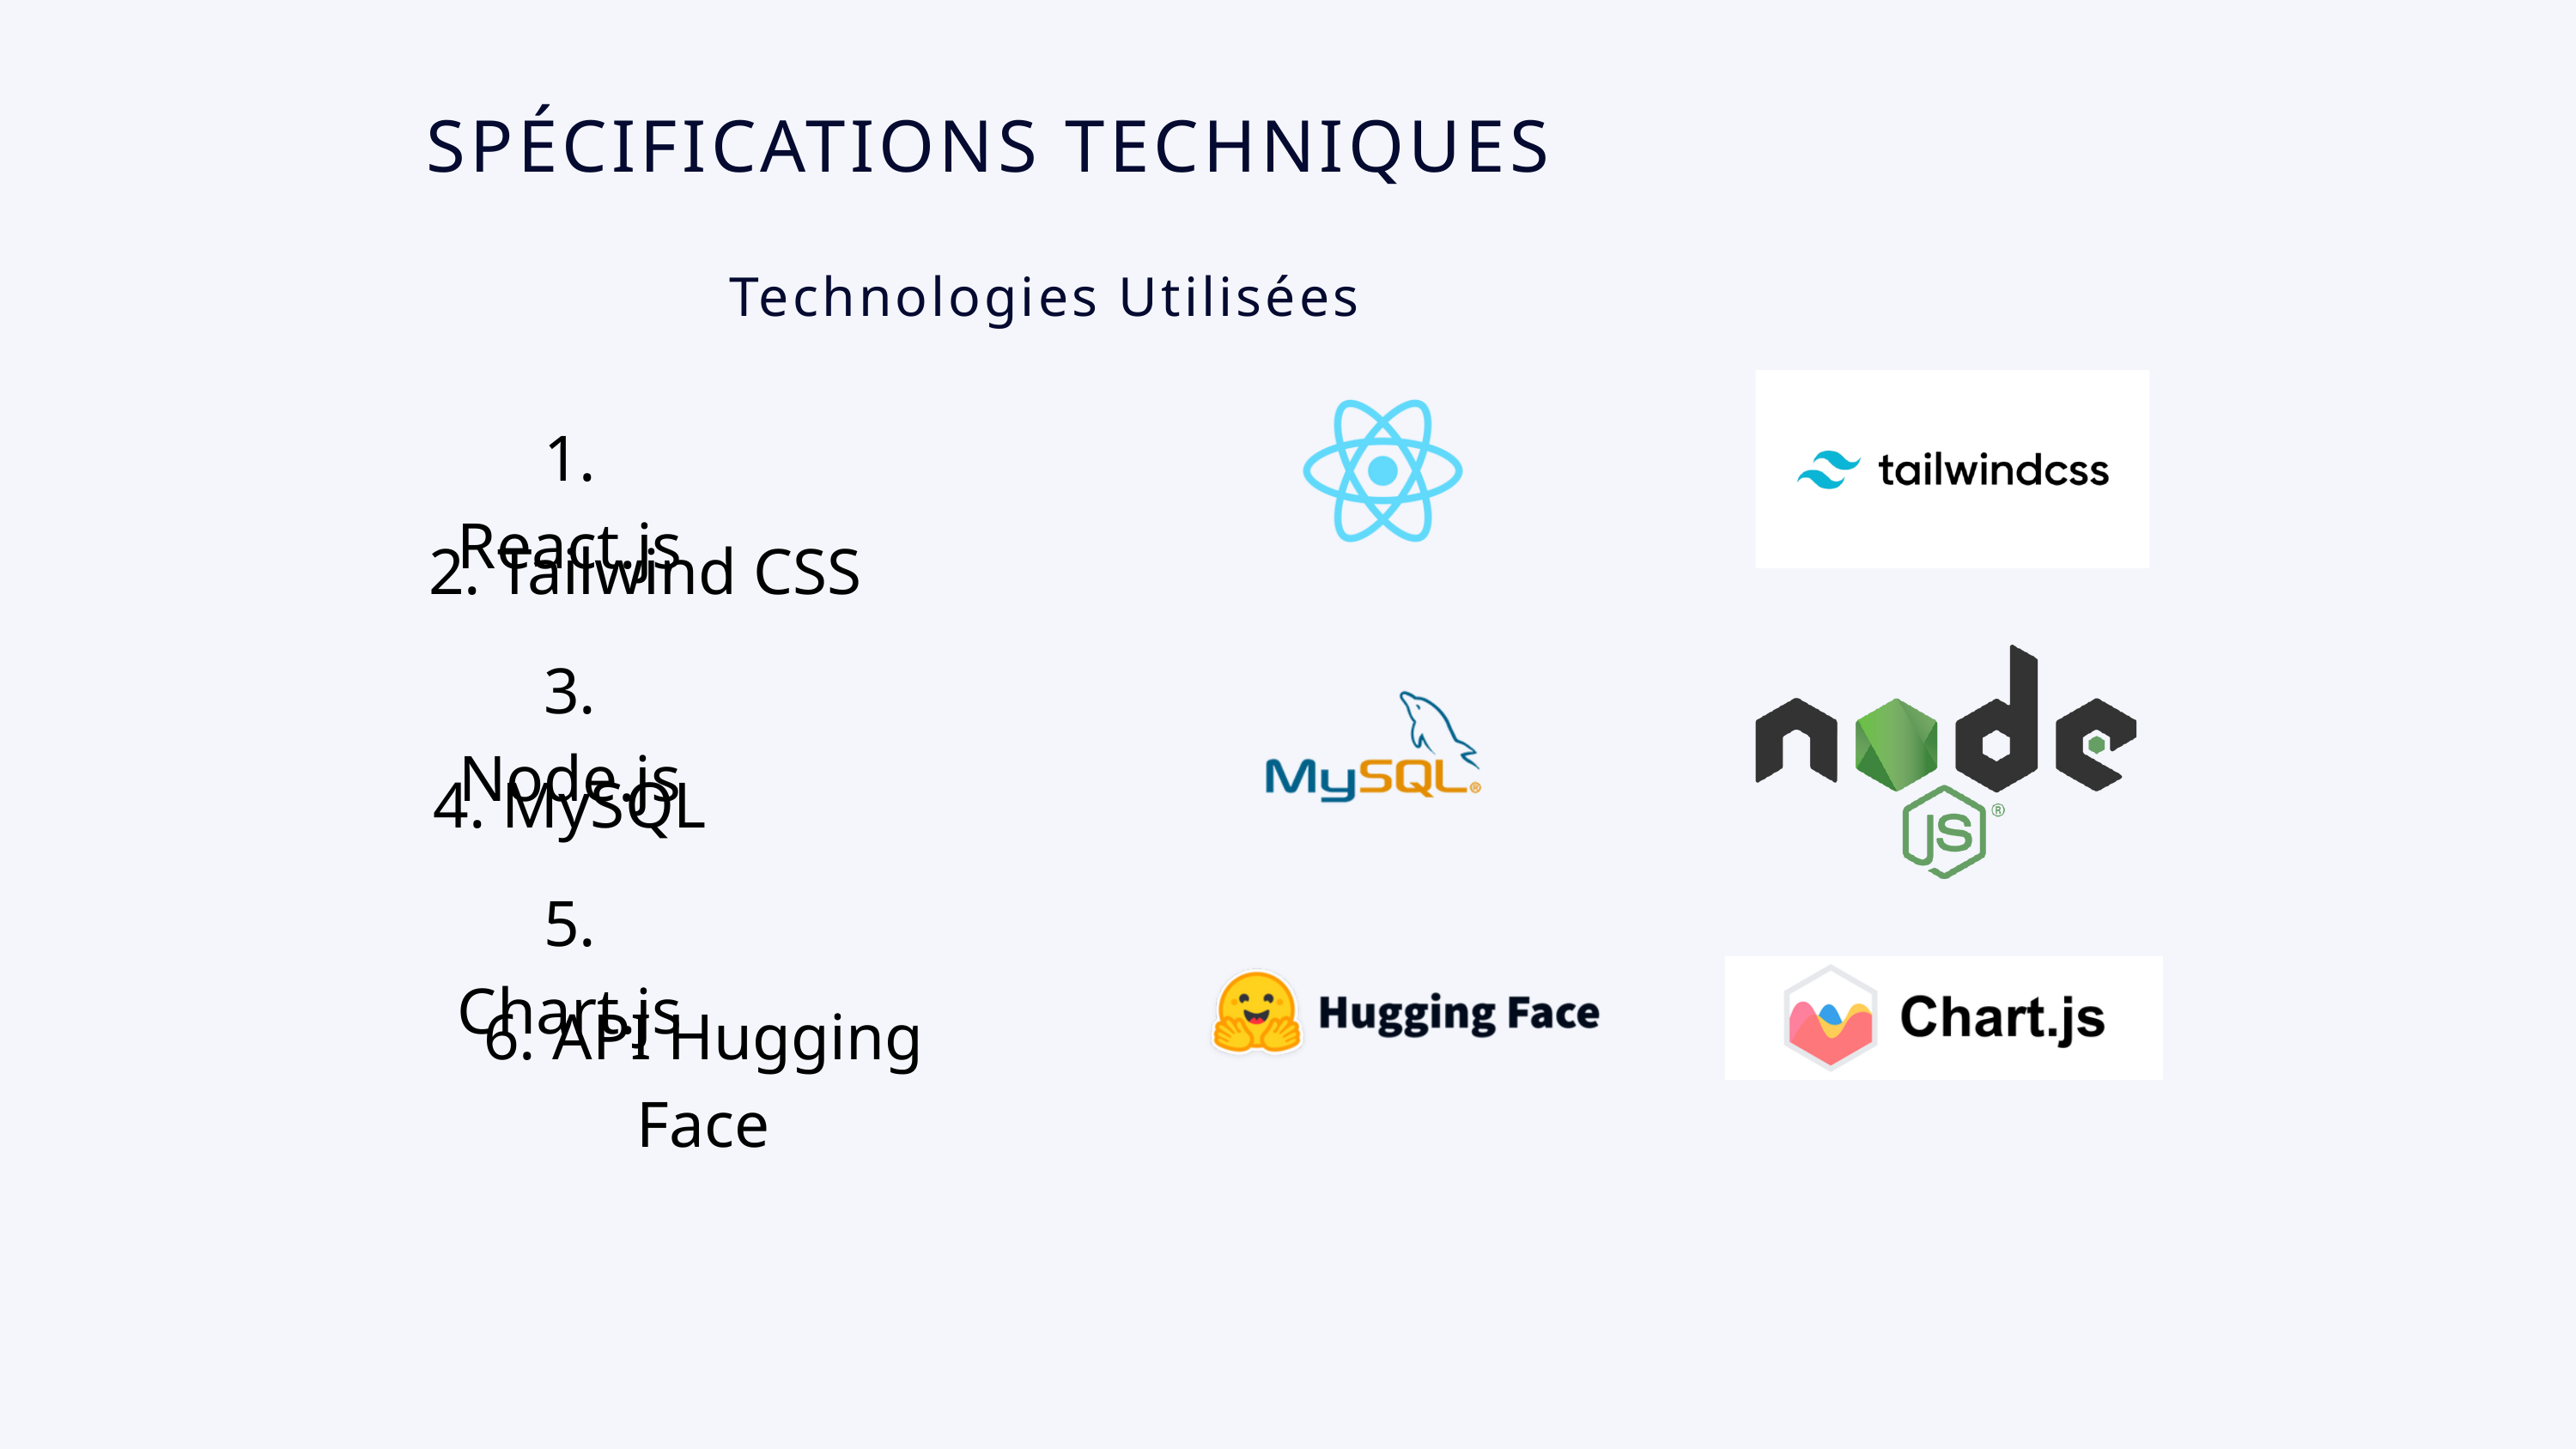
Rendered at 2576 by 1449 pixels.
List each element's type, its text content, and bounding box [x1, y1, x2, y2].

text_box [1246, 374, 1520, 568]
text_box [1192, 955, 1624, 1070]
text_box [1755, 645, 2137, 879]
text_box 1. React.js [426, 405, 714, 519]
text_box SPÉCIFICATIONS TECHNIQUES [426, 86, 2150, 187]
text_box 4. MySQL [426, 752, 714, 840]
text_box 2. Tailwind CSS [426, 519, 865, 608]
text_box 5. Chart.js [426, 871, 714, 985]
text_box [1724, 956, 2163, 1080]
text_box 3. Node.js [426, 639, 714, 752]
text_box [1755, 370, 2150, 568]
text_box Technologies Utilisées [729, 252, 1847, 327]
text_box [1246, 621, 1504, 879]
text_box 6. API Hugging Face [426, 985, 981, 1161]
